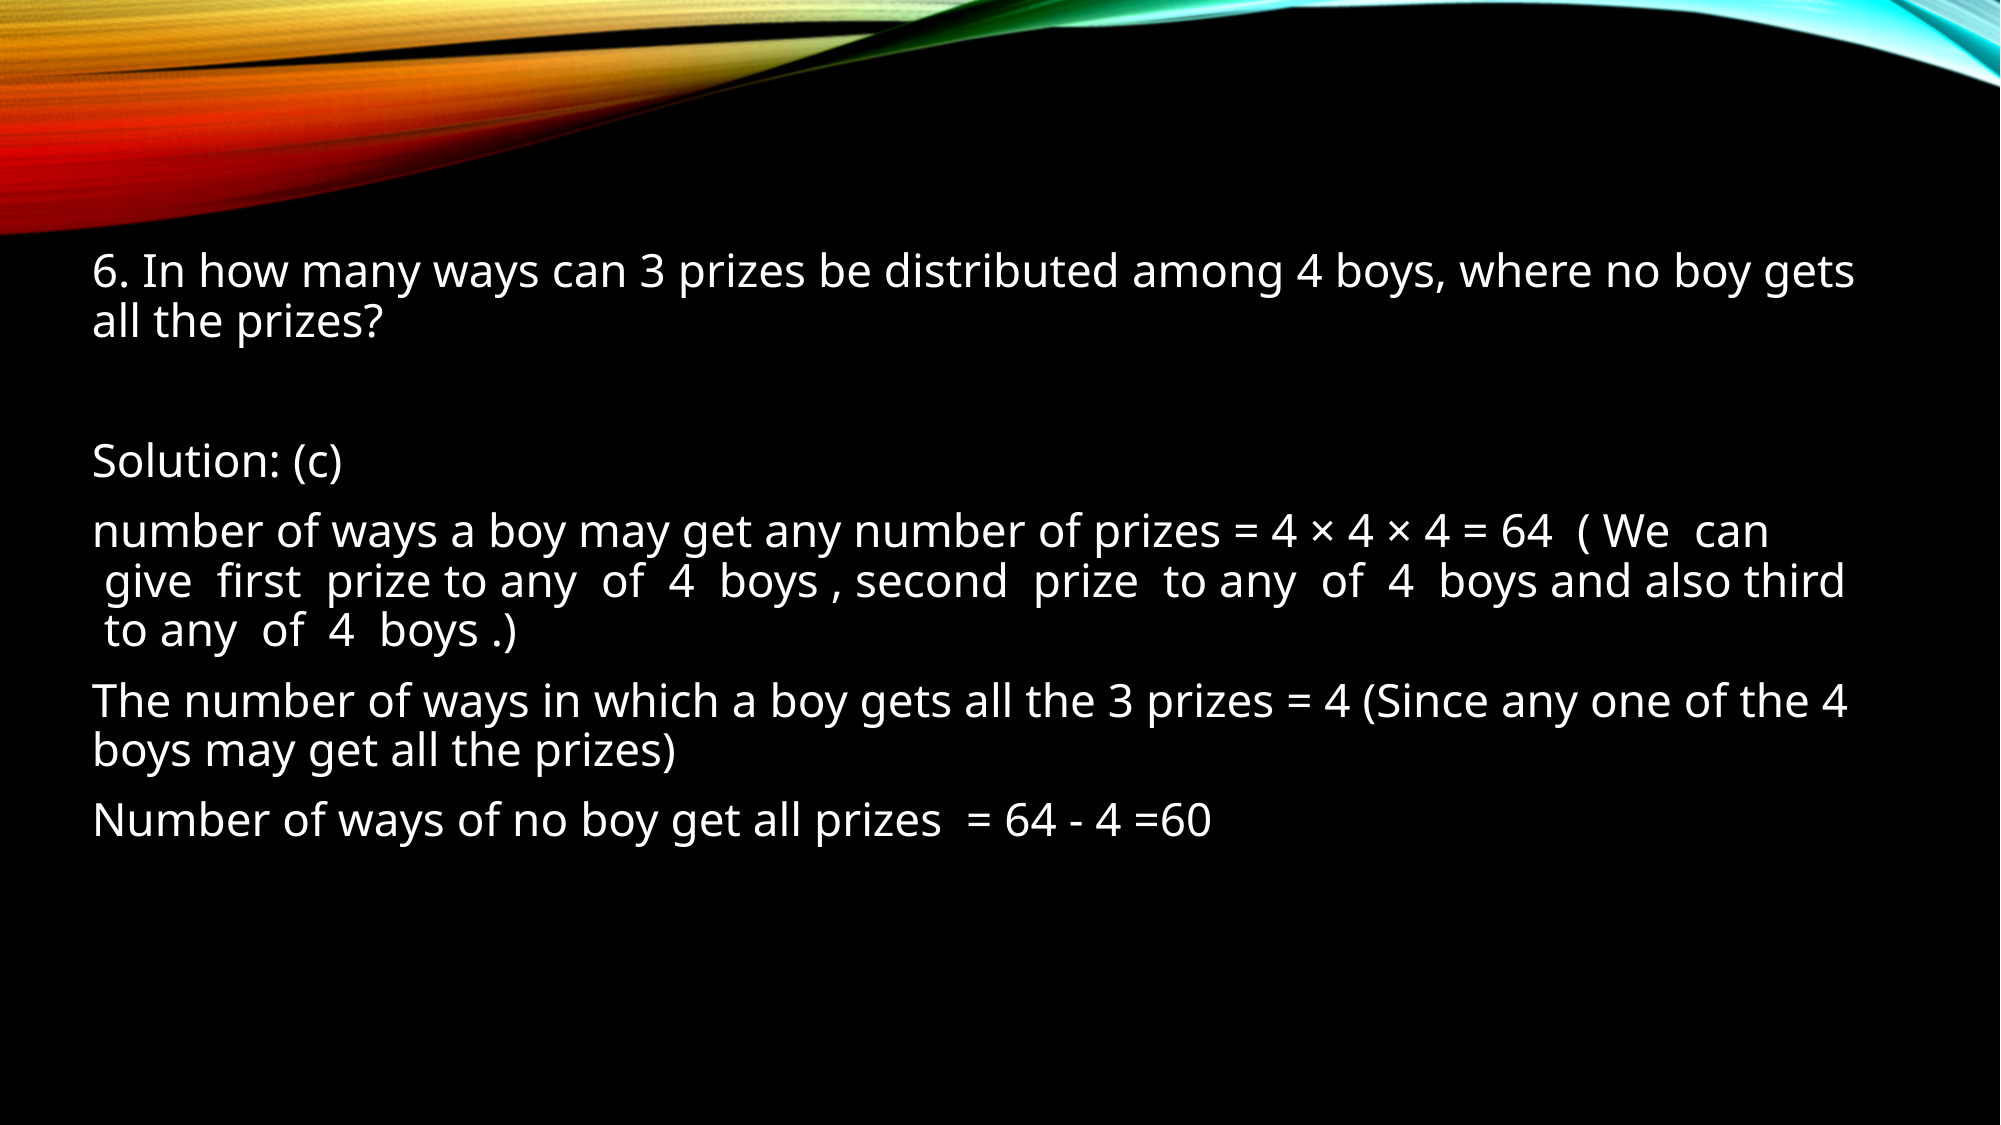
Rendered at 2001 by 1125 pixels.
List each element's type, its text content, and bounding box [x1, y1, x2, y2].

picture [0, 0, 2000, 237]
list 6. In how many ways can 3 prizes be distributed among 4 boys, where no boy gets all the prizes? Solution: (c) number of ways a boy may get any number of prizes = 4 × 4 × 4 = 64 ( We can give first prize to any of 4 boys , second prize to any of 4 boys and also third to any of 4 boys .) The number of ways in which a boy gets all the 3 prizes = 4 (Since any one of the 4 boys may get all the prizes) Number of ways of no boy get all prizes = 64 - 4 =60 [76, 240, 1888, 1021]
